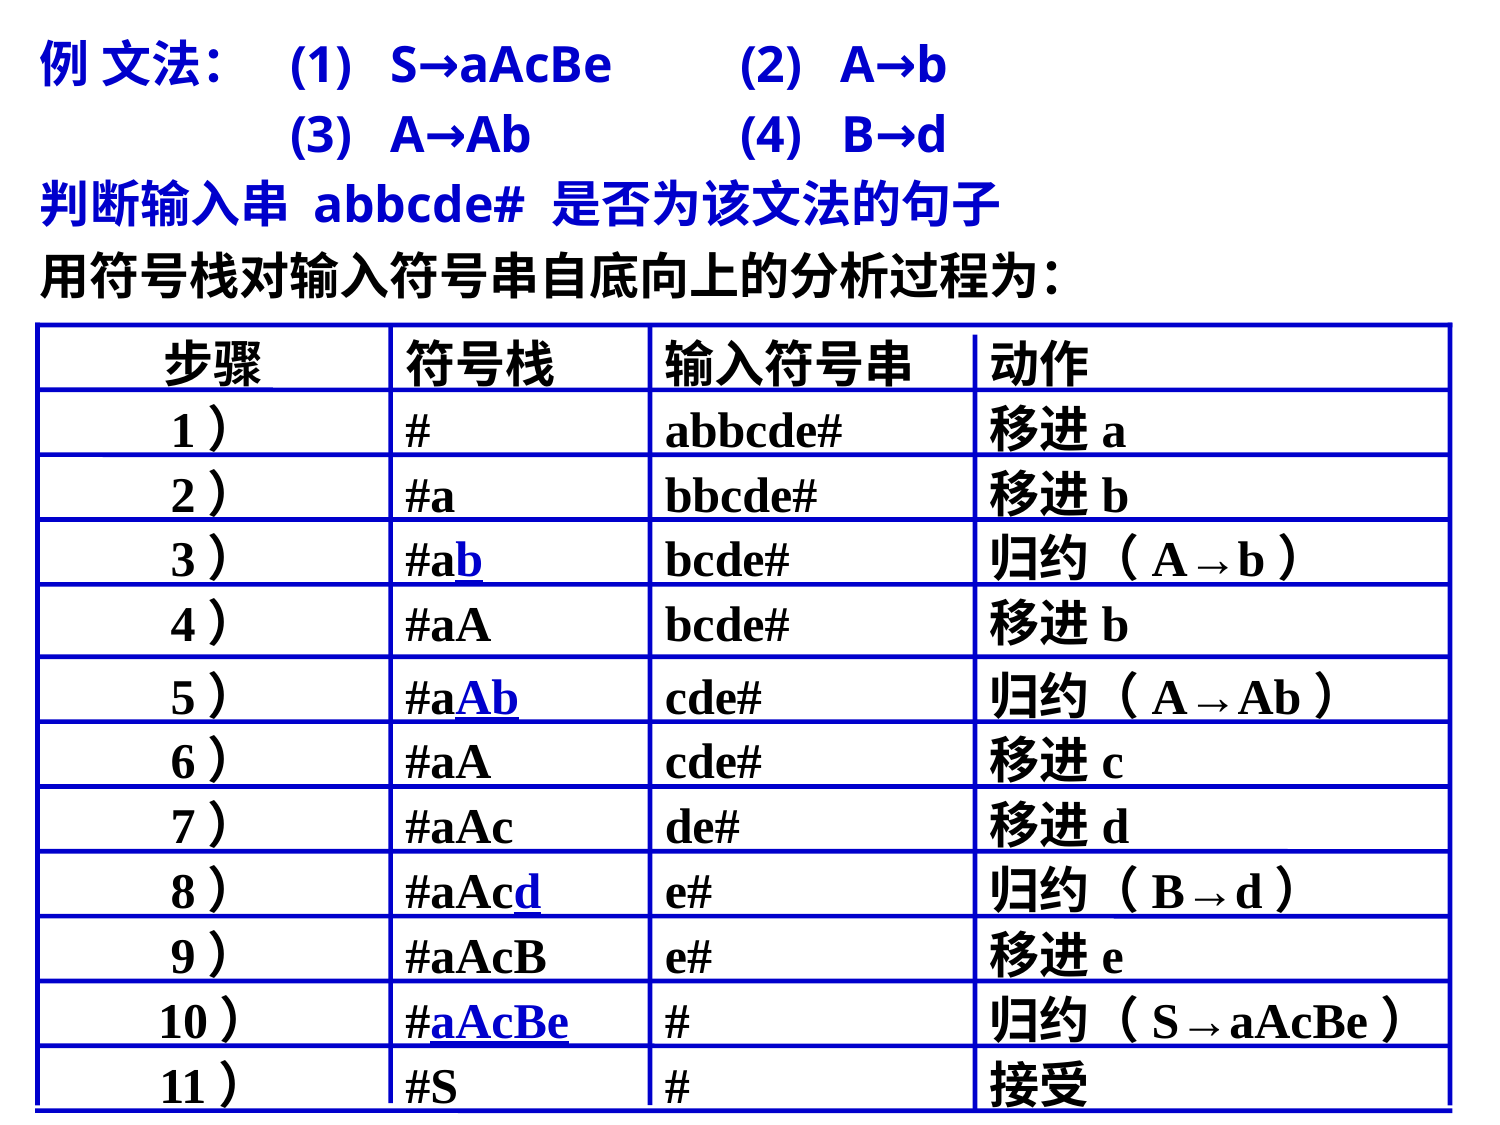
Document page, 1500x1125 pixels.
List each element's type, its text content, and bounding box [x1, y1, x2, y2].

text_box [37, 656, 1451, 721]
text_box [37, 526, 1451, 585]
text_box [37, 1045, 1451, 1111]
list 例 文法： (1) S→aAcBe (2) A→b (3) A→Ab (4) B→d 判断输入串 abbcde# 是否为该文法的句子 [24, 24, 1425, 237]
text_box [37, 987, 1451, 1045]
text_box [37, 721, 1451, 787]
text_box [37, 324, 1451, 390]
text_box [37, 924, 1451, 982]
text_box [37, 396, 1451, 455]
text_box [37, 591, 1451, 650]
text_box 用符号栈对输入符号串自底向上的分析过程为： [24, 237, 1438, 313]
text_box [37, 858, 1451, 917]
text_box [37, 461, 1451, 520]
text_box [37, 794, 1451, 852]
